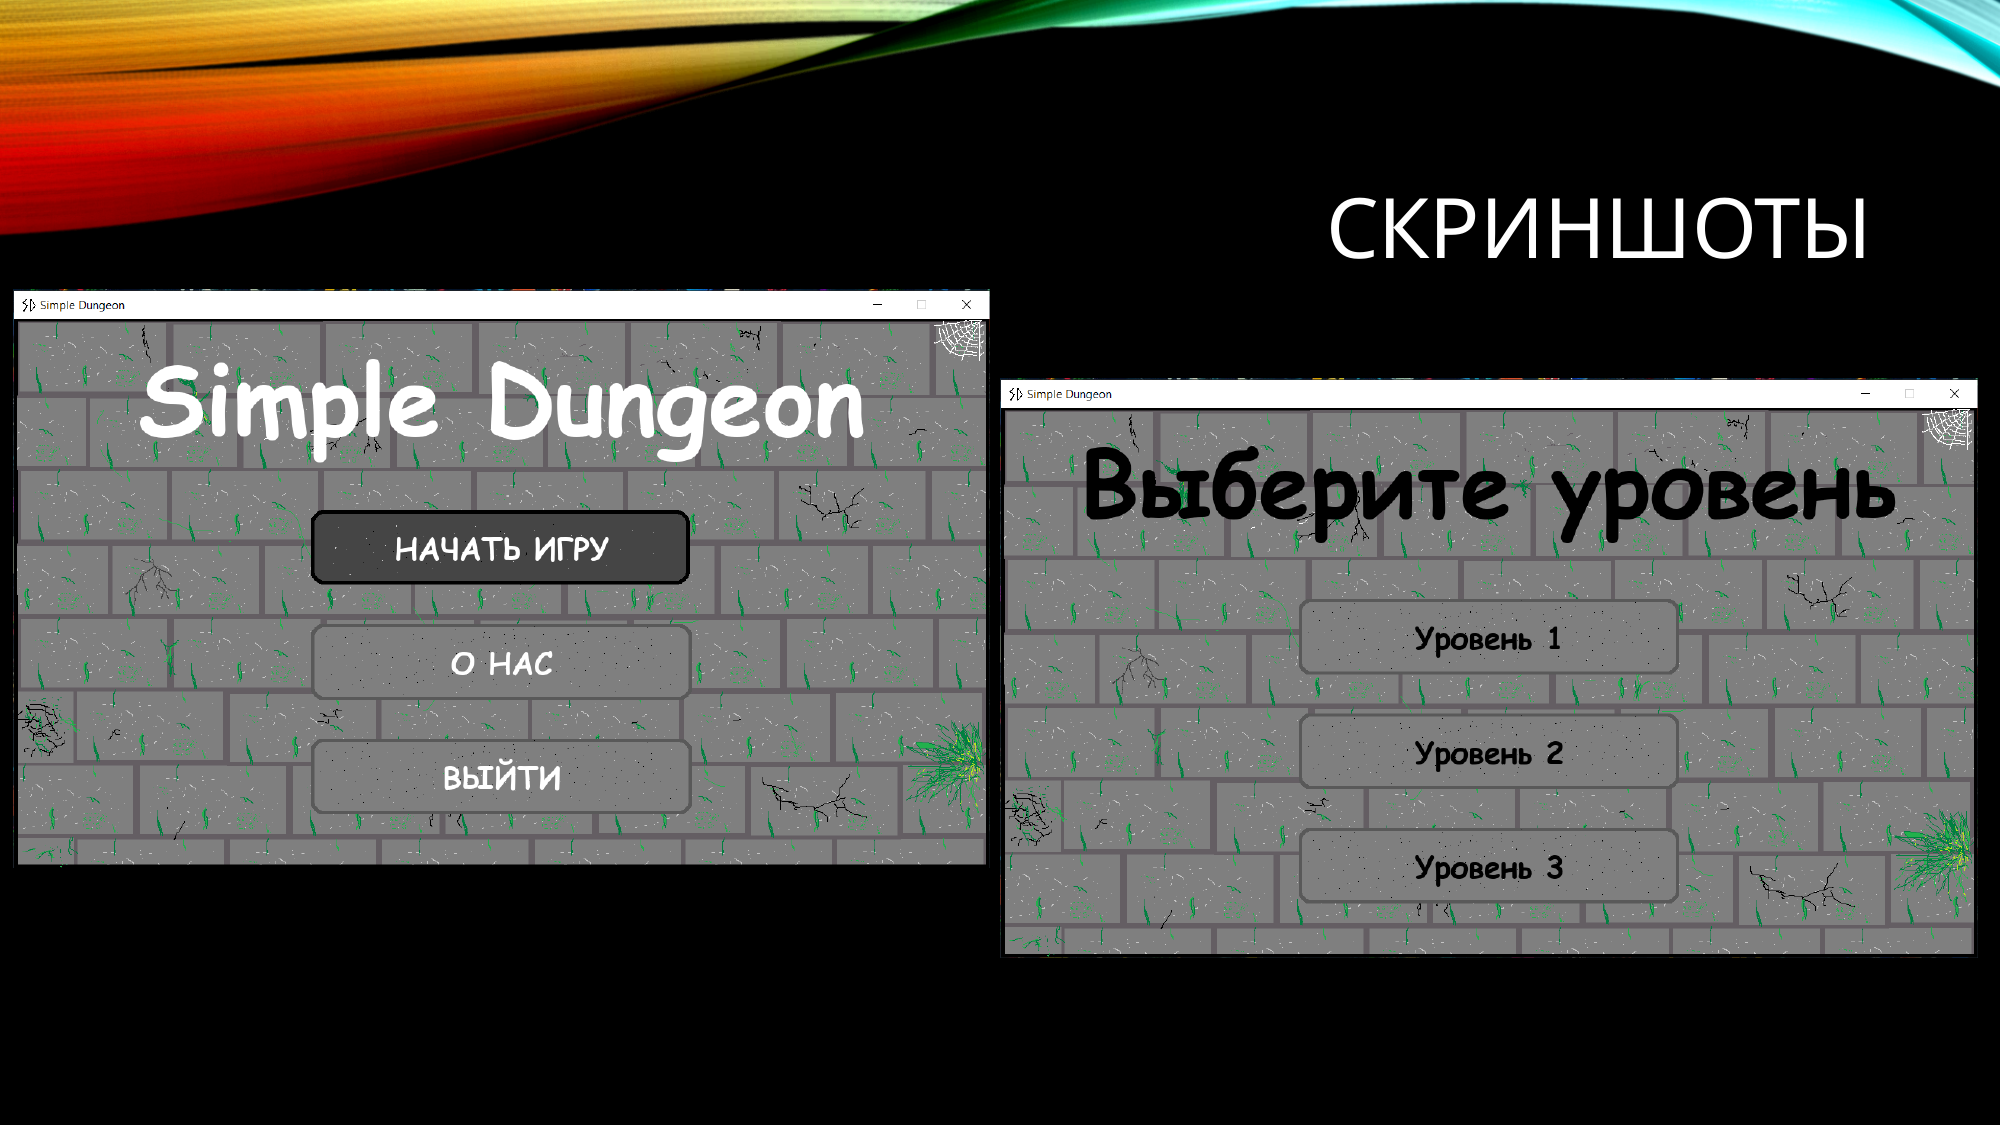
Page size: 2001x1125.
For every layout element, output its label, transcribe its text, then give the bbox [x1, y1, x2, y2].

picture [0, 0, 2000, 237]
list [13, 289, 991, 869]
picture [1000, 378, 1978, 959]
title СКРИНШОТЫ [474, 125, 1888, 338]
